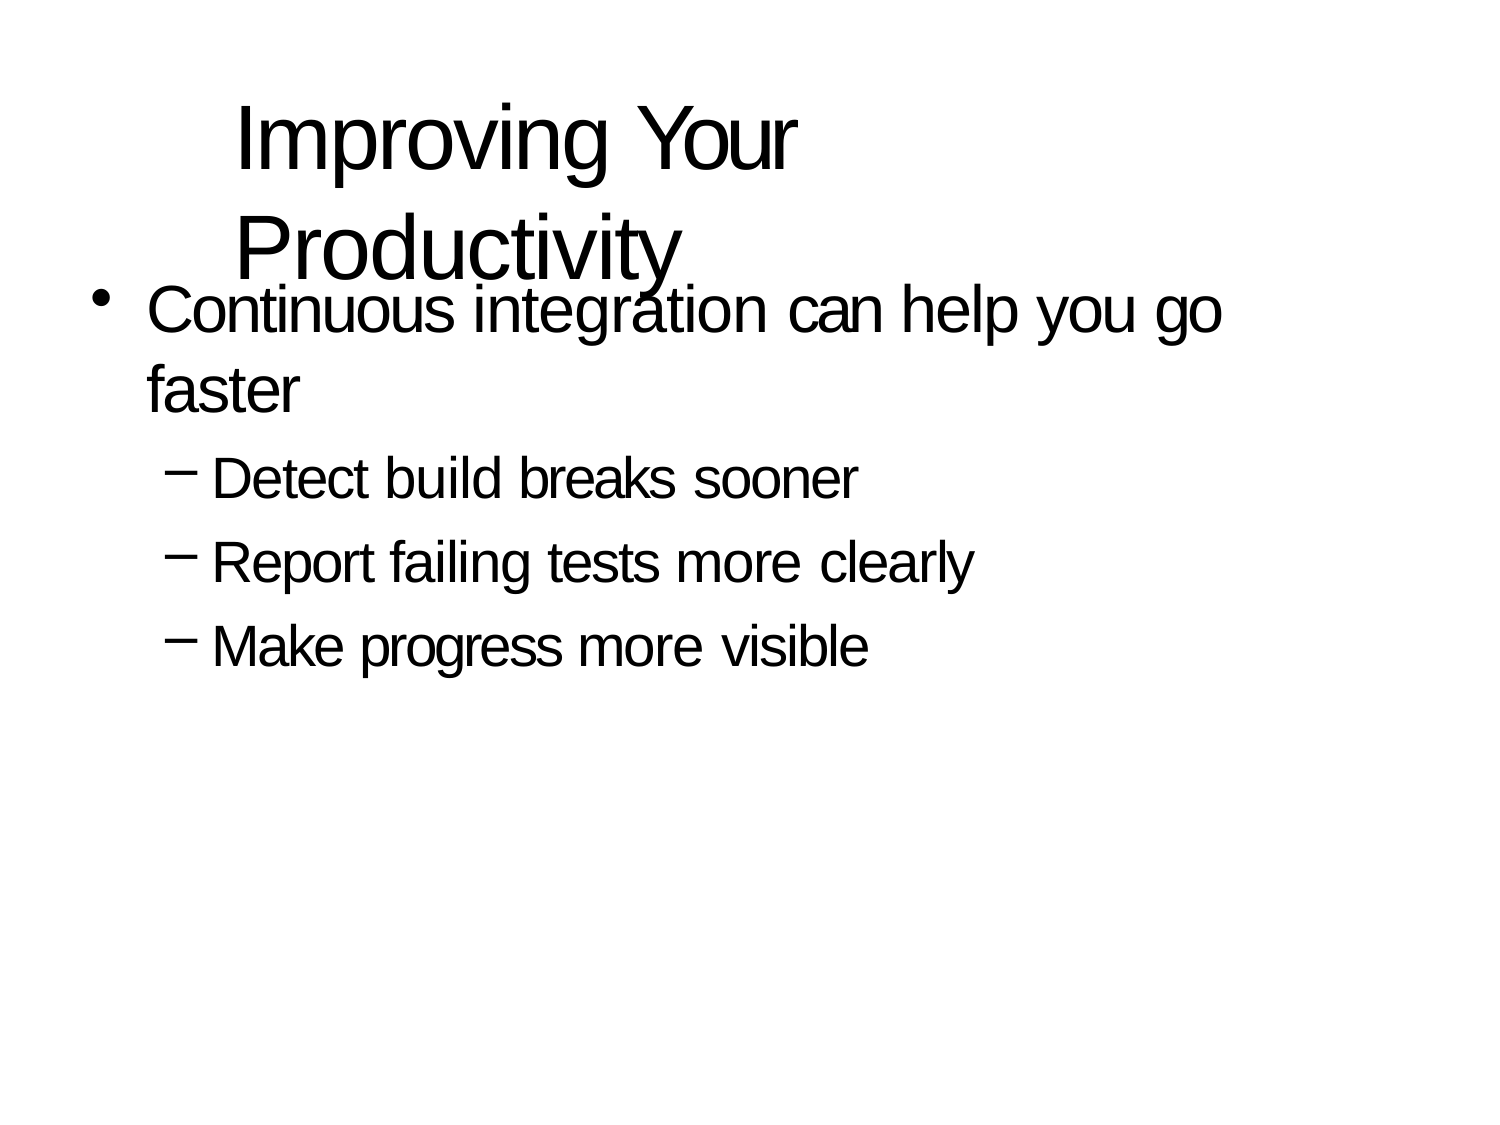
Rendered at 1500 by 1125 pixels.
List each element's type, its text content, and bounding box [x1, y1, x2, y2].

text_box Continuous integration can help you go faster Detect build breaks sooner Report failing tests more clearly Make progress more visible [87, 247, 1380, 679]
title Improving Your Productivity [231, 75, 1270, 247]
